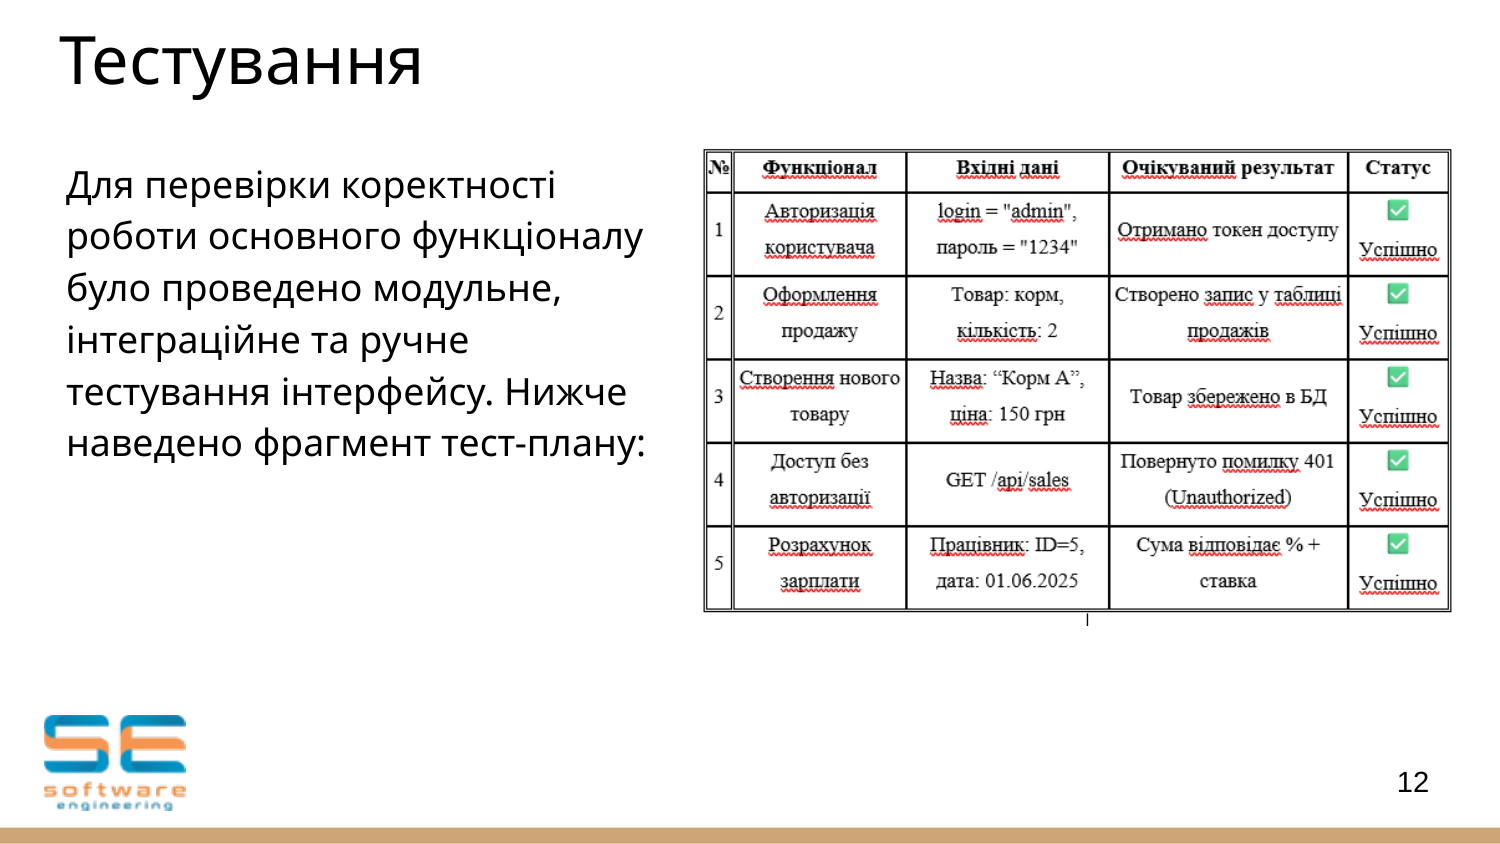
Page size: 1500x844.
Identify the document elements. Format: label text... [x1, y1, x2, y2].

list Для перевірки коректності роботи основного функціоналу було проведено модульне, інтеграційне та ручне тестування інтерфейсу. Нижче наведено фрагмент тест-плану: [51, 138, 670, 690]
text_box 12 [1382, 755, 1500, 806]
title Тестування [44, 0, 1442, 113]
picture [685, 138, 1464, 626]
picture [43, 714, 186, 811]
